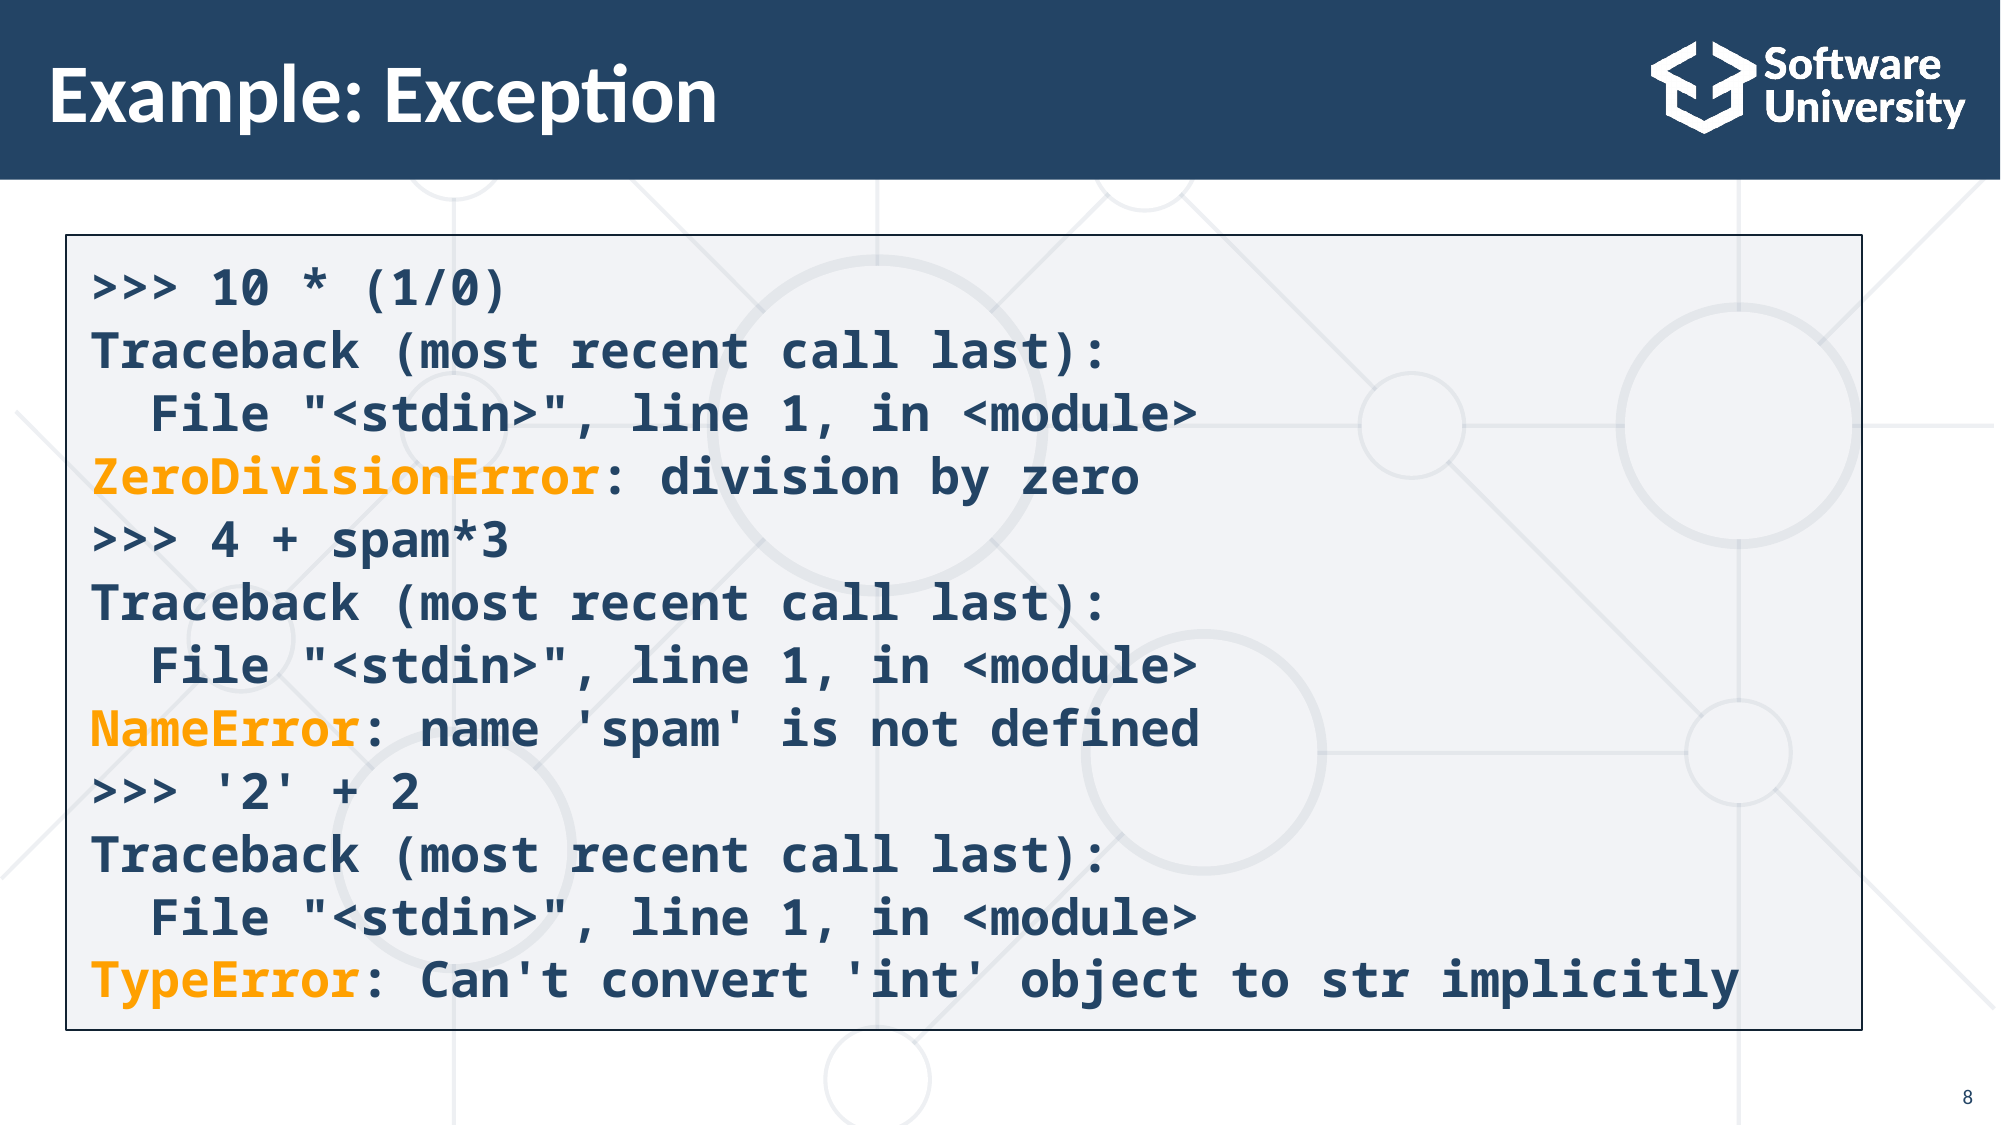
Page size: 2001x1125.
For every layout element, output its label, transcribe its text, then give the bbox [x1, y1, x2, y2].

picture [1651, 41, 1966, 134]
title Example: Exception [31, 16, 1625, 162]
list >>> 10 * (1/0) Traceback (most recent call last): File "<stdin>", line 1, in <module> ZeroDivisionError: division by zero >>> 4 + spam*3 Traceback (most recent call last): File "<stdin>", line 1, in <module> NameError: name 'spam' is not defined >>> '2' + 2 Traceback (most recent call last): File "<stdin>", line 1, in <module> TypeError: Can't convert 'int' object to str implicitly [65, 234, 1863, 1031]
slide_number 8 [1927, 1067, 1989, 1117]
